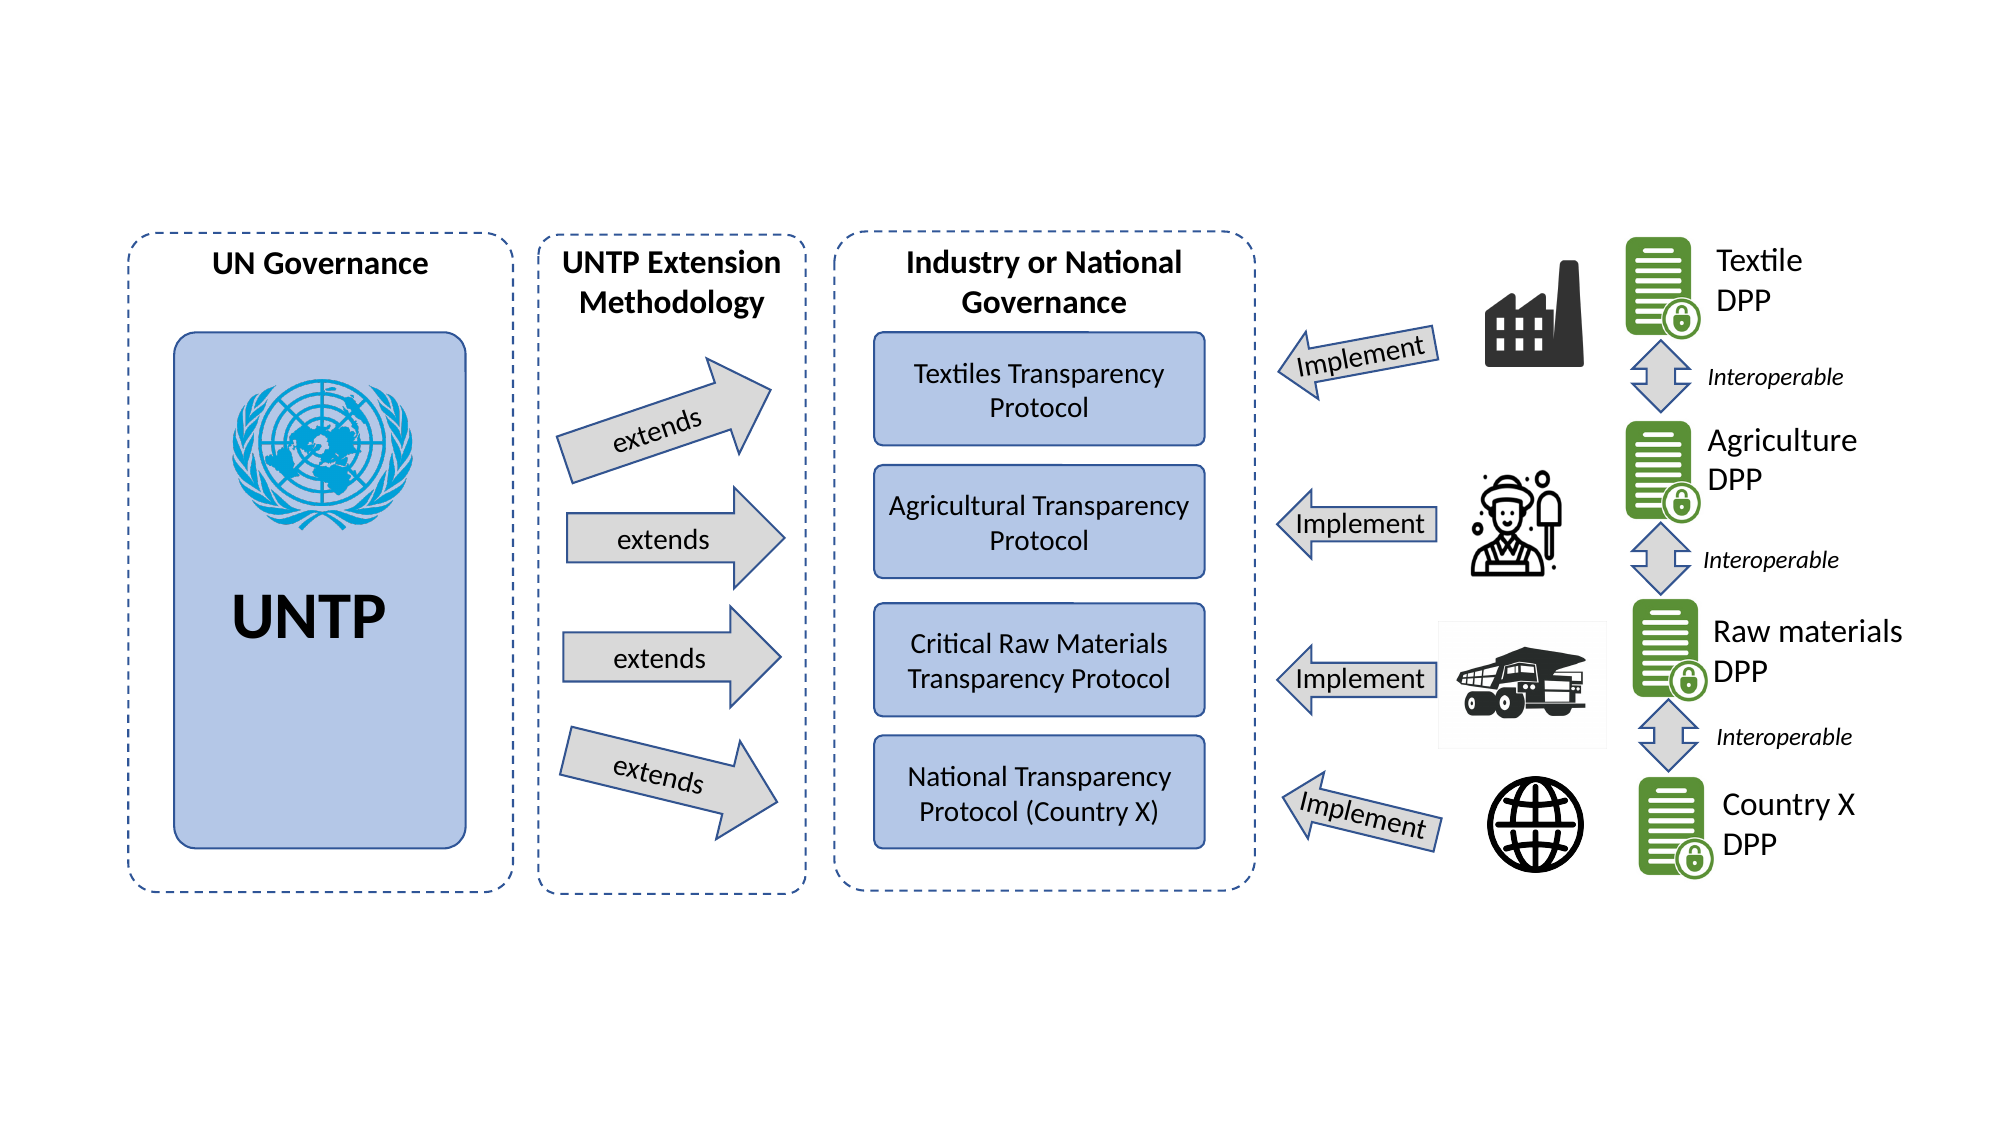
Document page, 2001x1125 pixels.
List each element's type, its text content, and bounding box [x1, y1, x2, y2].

picture [1609, 231, 1717, 345]
text_box [1637, 707, 1700, 771]
picture [1467, 465, 1565, 581]
text_box Implement [1271, 767, 1457, 859]
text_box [874, 332, 1205, 849]
text_box [1303, 643, 1313, 652]
picture [230, 377, 415, 531]
text_box [1629, 345, 1692, 414]
text_box Agriculture DPP [1692, 410, 1880, 505]
text_box UN Governance [127, 231, 515, 894]
text_box [1304, 388, 1320, 402]
picture [1616, 593, 1724, 707]
text_box Interoperable [1688, 536, 1875, 581]
text_box [1298, 329, 1309, 340]
text_box [1297, 702, 1313, 717]
text_box extends [558, 725, 779, 842]
picture [1622, 771, 1730, 885]
text_box extends [562, 604, 783, 710]
text_box Interoperable [1692, 352, 1872, 398]
text_box Implement [1270, 652, 1438, 702]
text_box [1629, 529, 1692, 593]
text_box Implement [1267, 313, 1453, 396]
text_box Implement [1270, 496, 1450, 547]
picture [1487, 776, 1584, 873]
text_box UNTP Extension Methodology [537, 233, 807, 895]
picture [1438, 621, 1607, 749]
text_box extends [566, 484, 787, 591]
picture [1609, 415, 1717, 529]
picture [1485, 260, 1584, 367]
text_box Industry or National Governance [833, 230, 1256, 892]
text_box Interoperable [1701, 713, 1888, 758]
text_box [1298, 547, 1313, 561]
text_box Raw materials DPP [1724, 601, 1947, 697]
text_box [1316, 769, 1326, 777]
text_box [1303, 487, 1313, 496]
text_box extends [555, 356, 772, 485]
text_box [1297, 823, 1312, 842]
text_box Textile DPP [1701, 230, 1868, 325]
text_box Country X DPP [1730, 774, 1893, 870]
text_box UNTP [216, 564, 424, 659]
